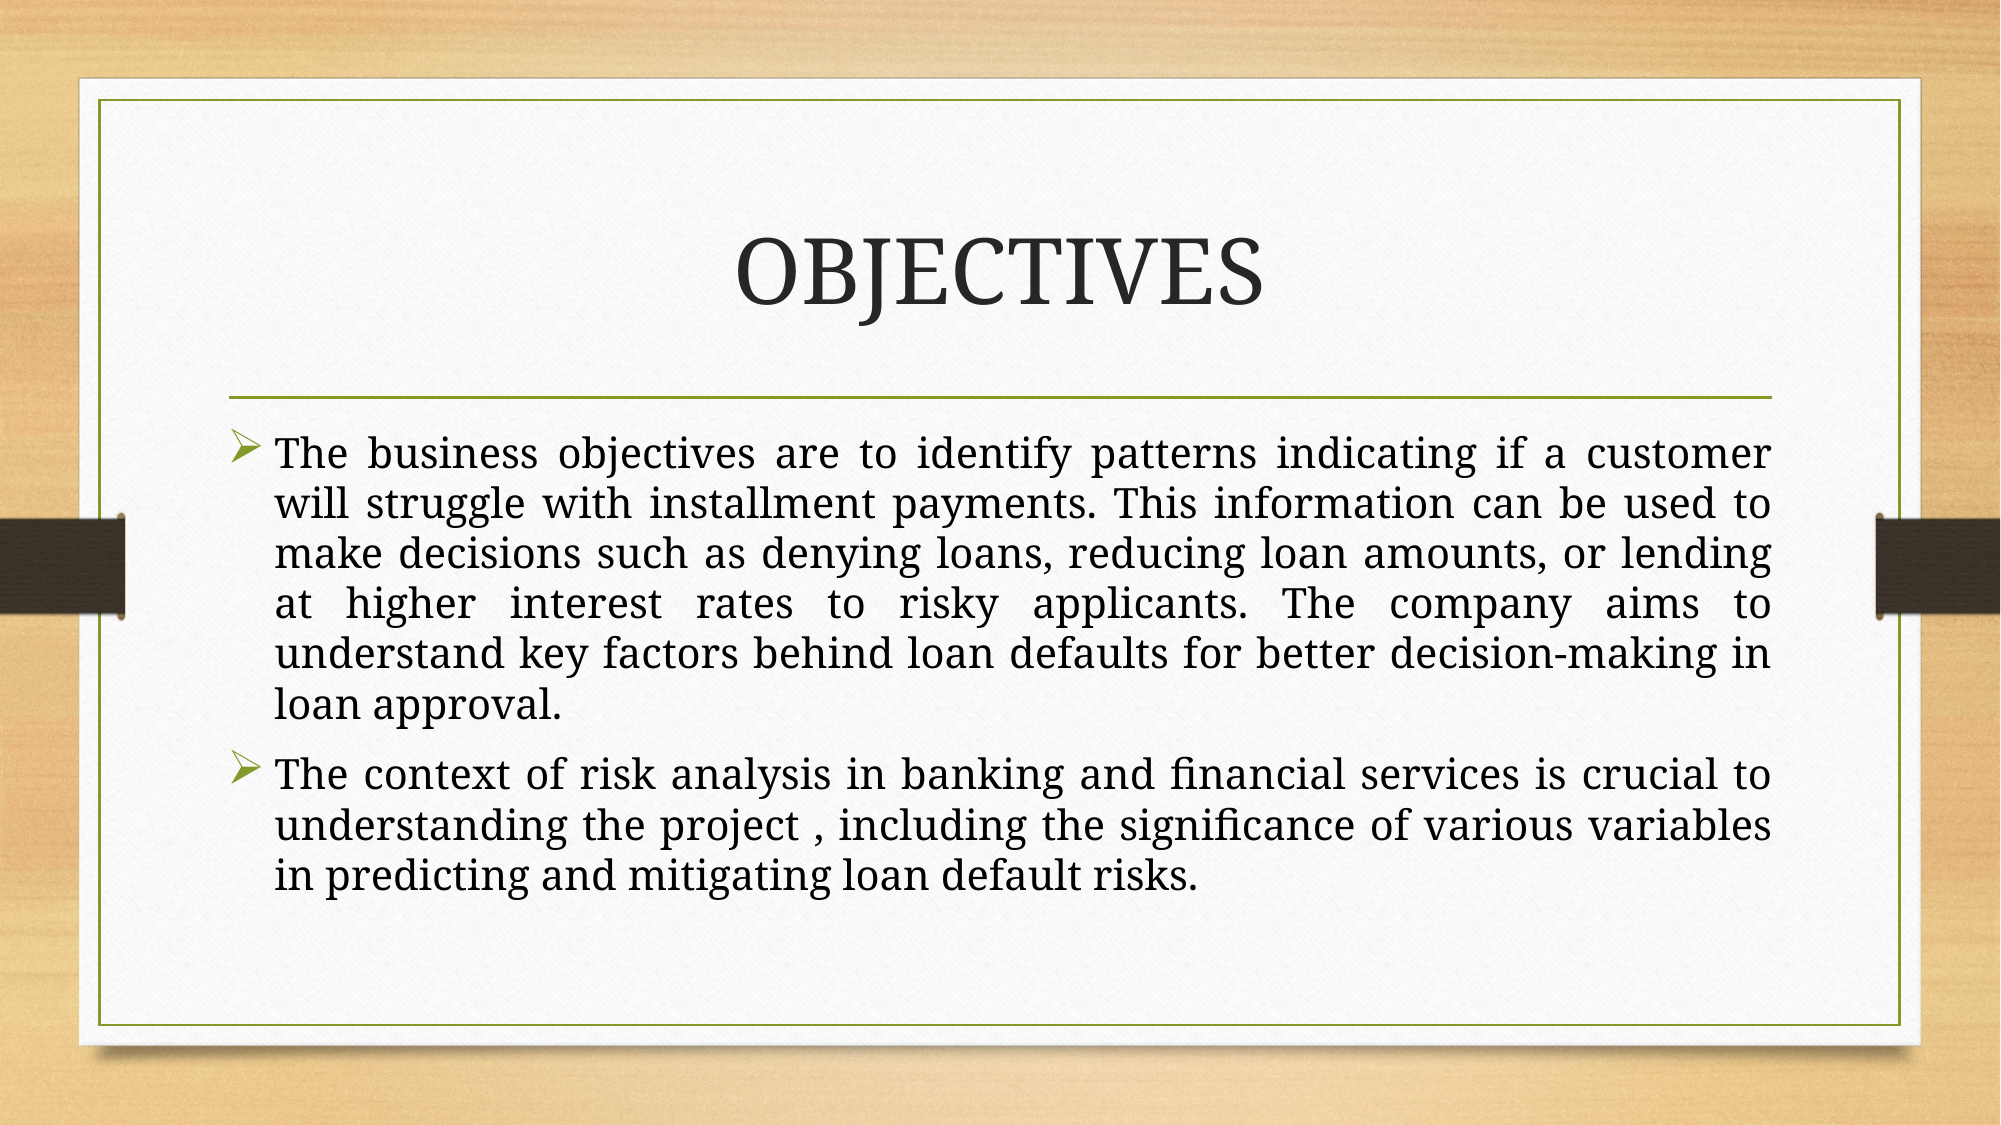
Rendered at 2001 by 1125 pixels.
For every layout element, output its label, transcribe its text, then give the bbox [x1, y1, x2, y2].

list The business objectives are to identify patterns indicating if a customer will struggle with installment payments. This information can be used to make decisions such as denying loans, reducing loan amounts, or lending at higher interest rates to risky applicants. The company aims to understand key factors behind loan defaults for better decision-making in loan approval. The context of risk analysis in banking and financial services is crucial to understanding the project , including the significance of various variables in predicting and mitigating loan default risks. [212, 419, 1788, 964]
picture [0, 0, 2001, 1125]
title OBJECTIVES [212, 161, 1788, 375]
